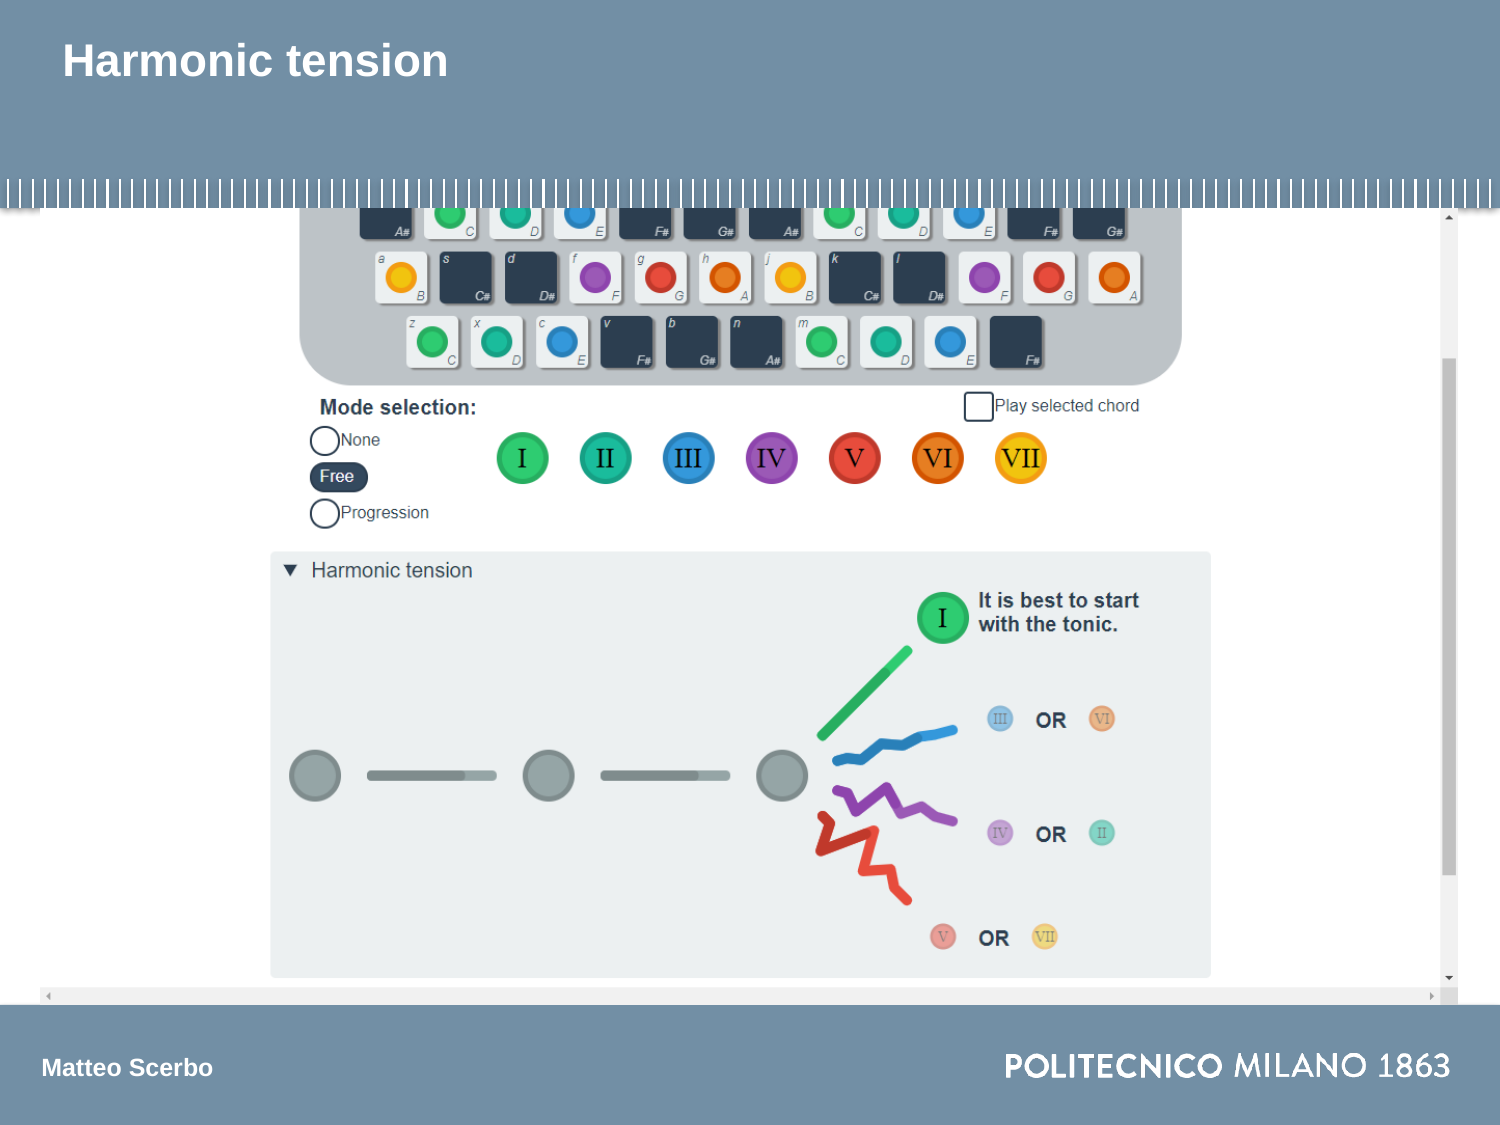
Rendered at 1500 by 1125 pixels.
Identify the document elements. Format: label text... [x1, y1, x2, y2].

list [40, 208, 1458, 1005]
picture [999, 1041, 1456, 1089]
title Harmonic tension [47, 22, 1455, 161]
